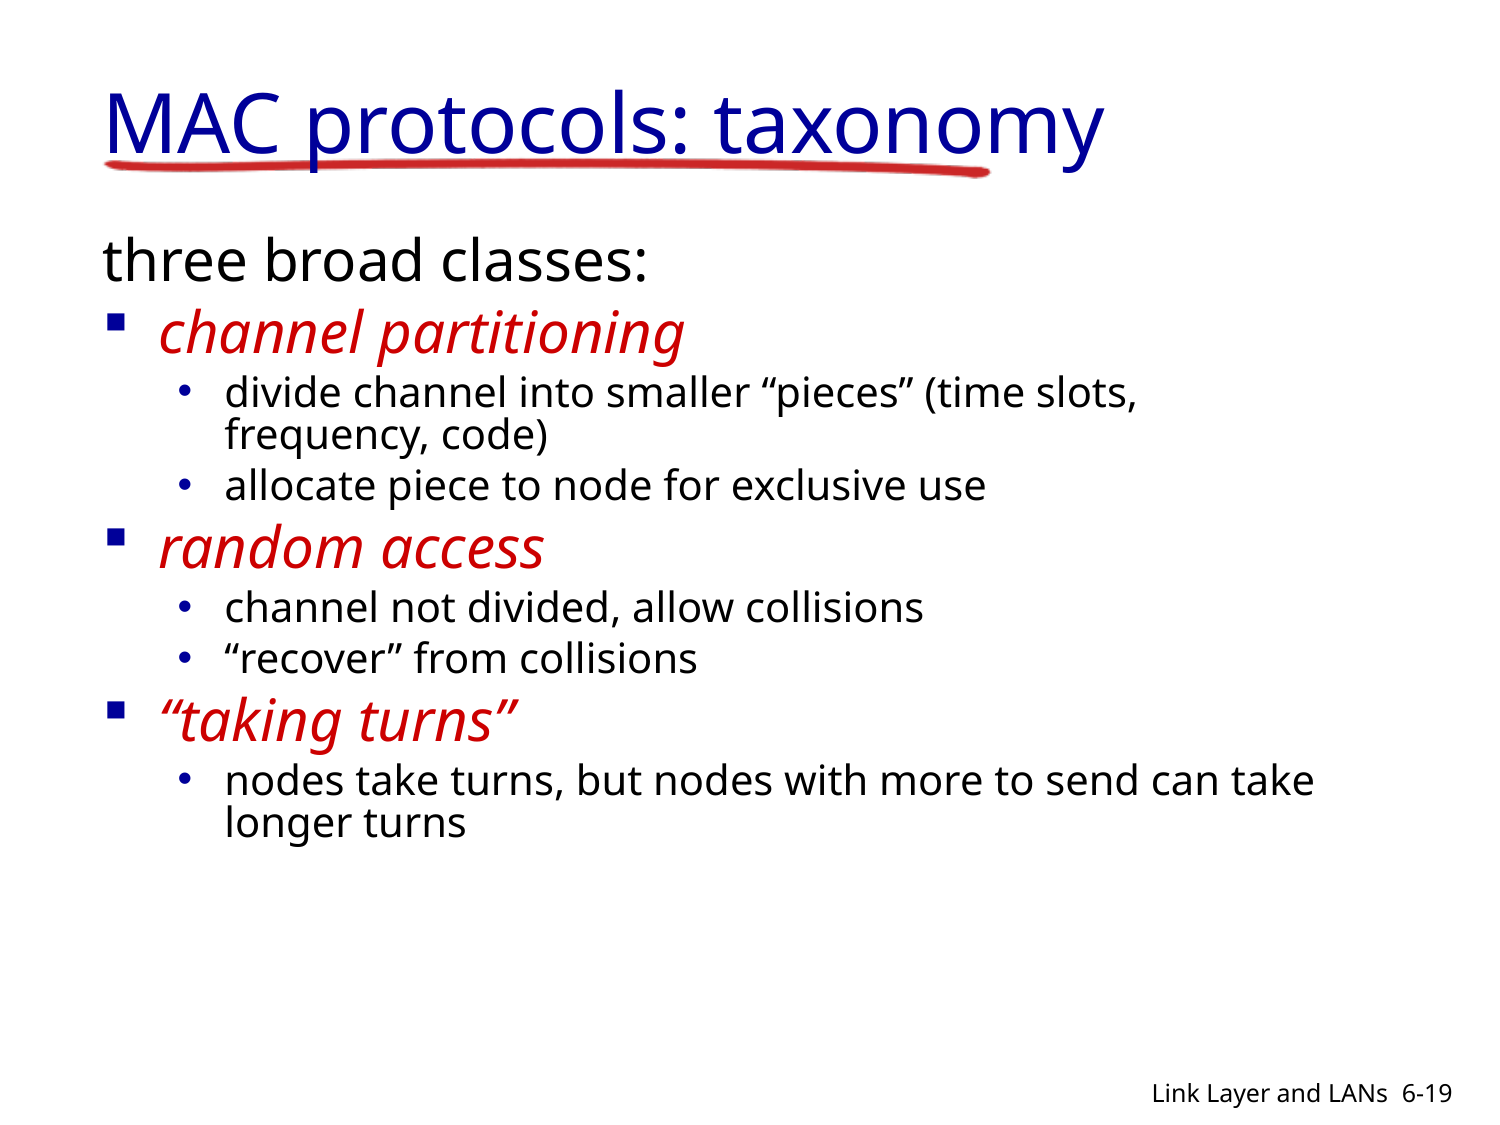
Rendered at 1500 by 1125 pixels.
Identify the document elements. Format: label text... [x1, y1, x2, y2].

footer Link Layer and LANs [1045, 1069, 1404, 1110]
title MAC protocols: taxonomy [87, 26, 1417, 215]
list three broad classes: channel partitioning divide channel into smaller “pieces” (time slots, frequency, code) allocate piece to node for exclusive use random access channel not divided, allow collisions “recover” from collisions “taking turns” nodes take turns, but nodes with more to send can take longer turns [87, 226, 1363, 990]
picture [100, 154, 1001, 184]
slide_number 6-19 [1387, 1069, 1478, 1115]
